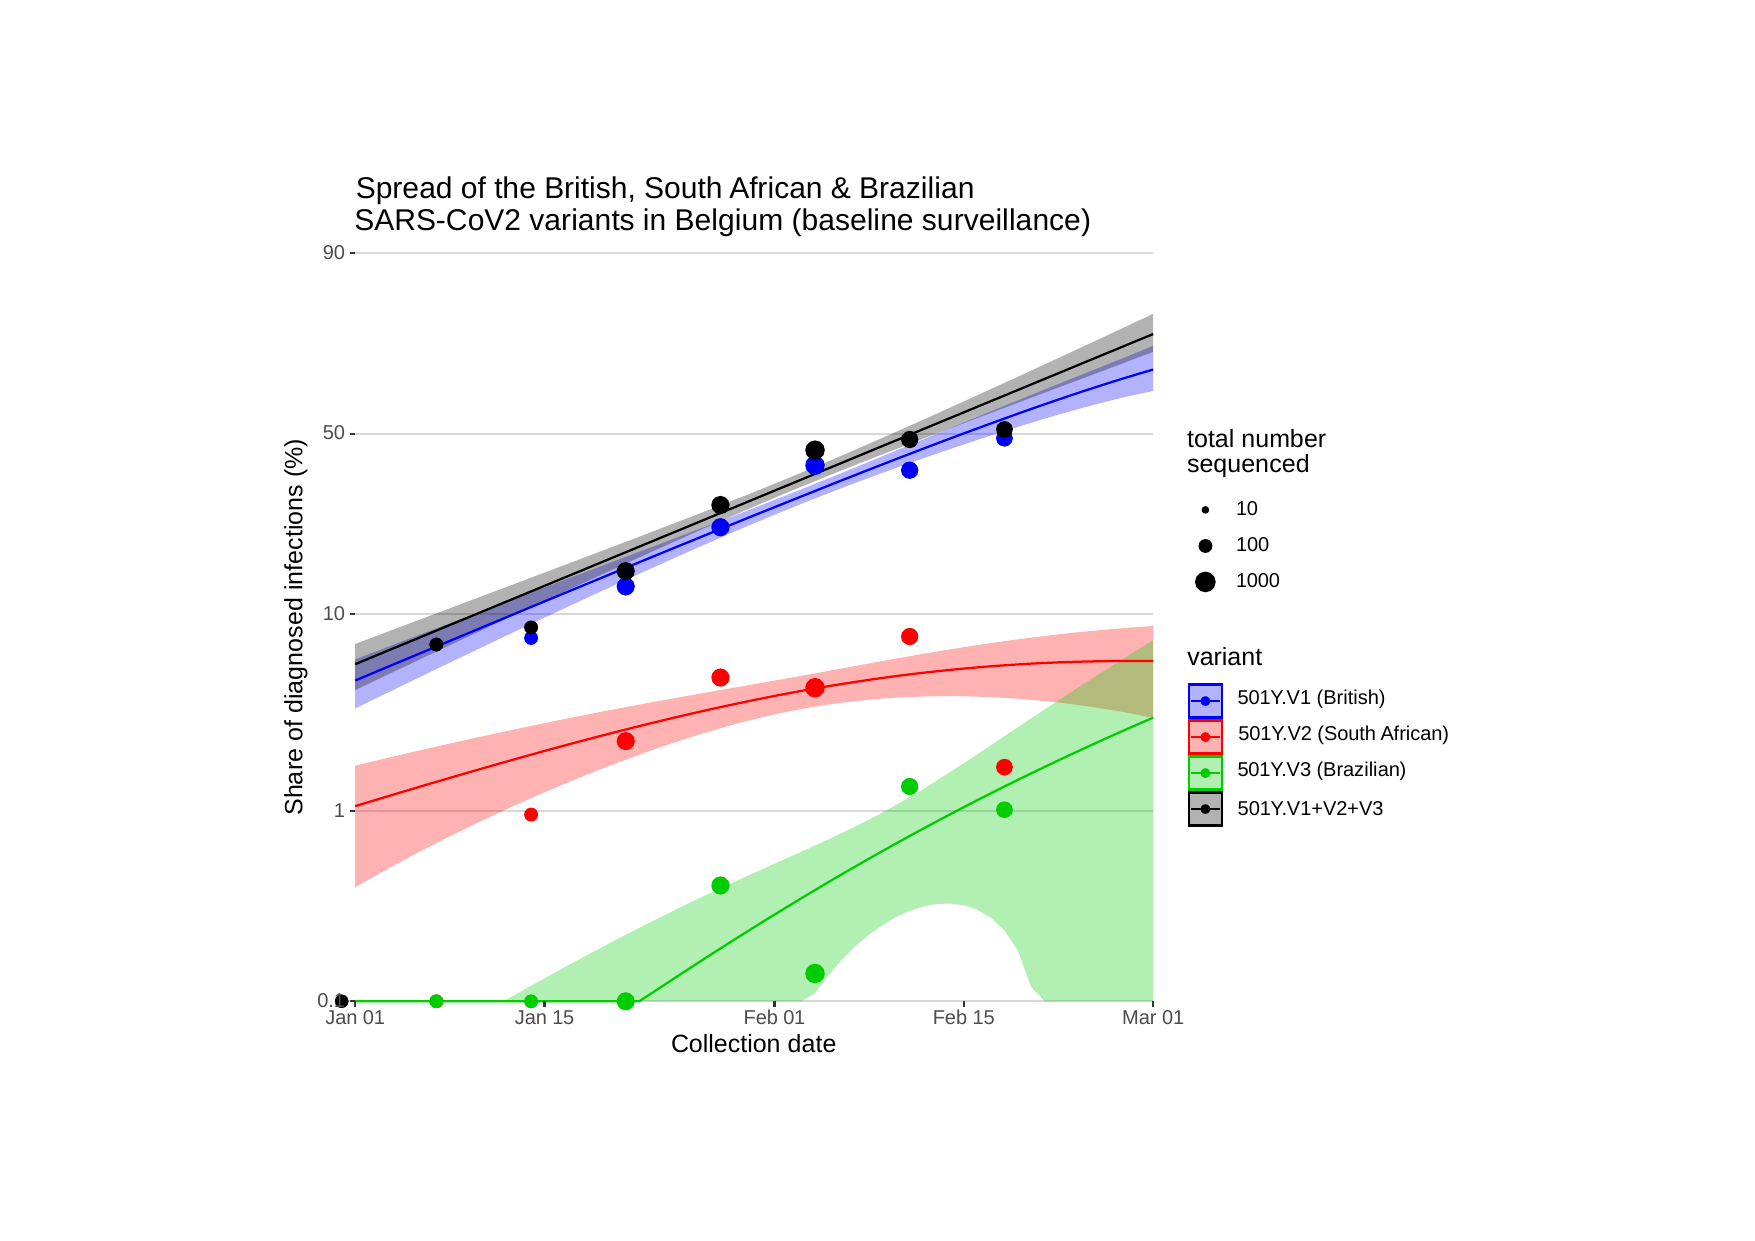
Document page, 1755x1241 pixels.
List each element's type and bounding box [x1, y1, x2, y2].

text_box [277, 169, 1478, 1071]
